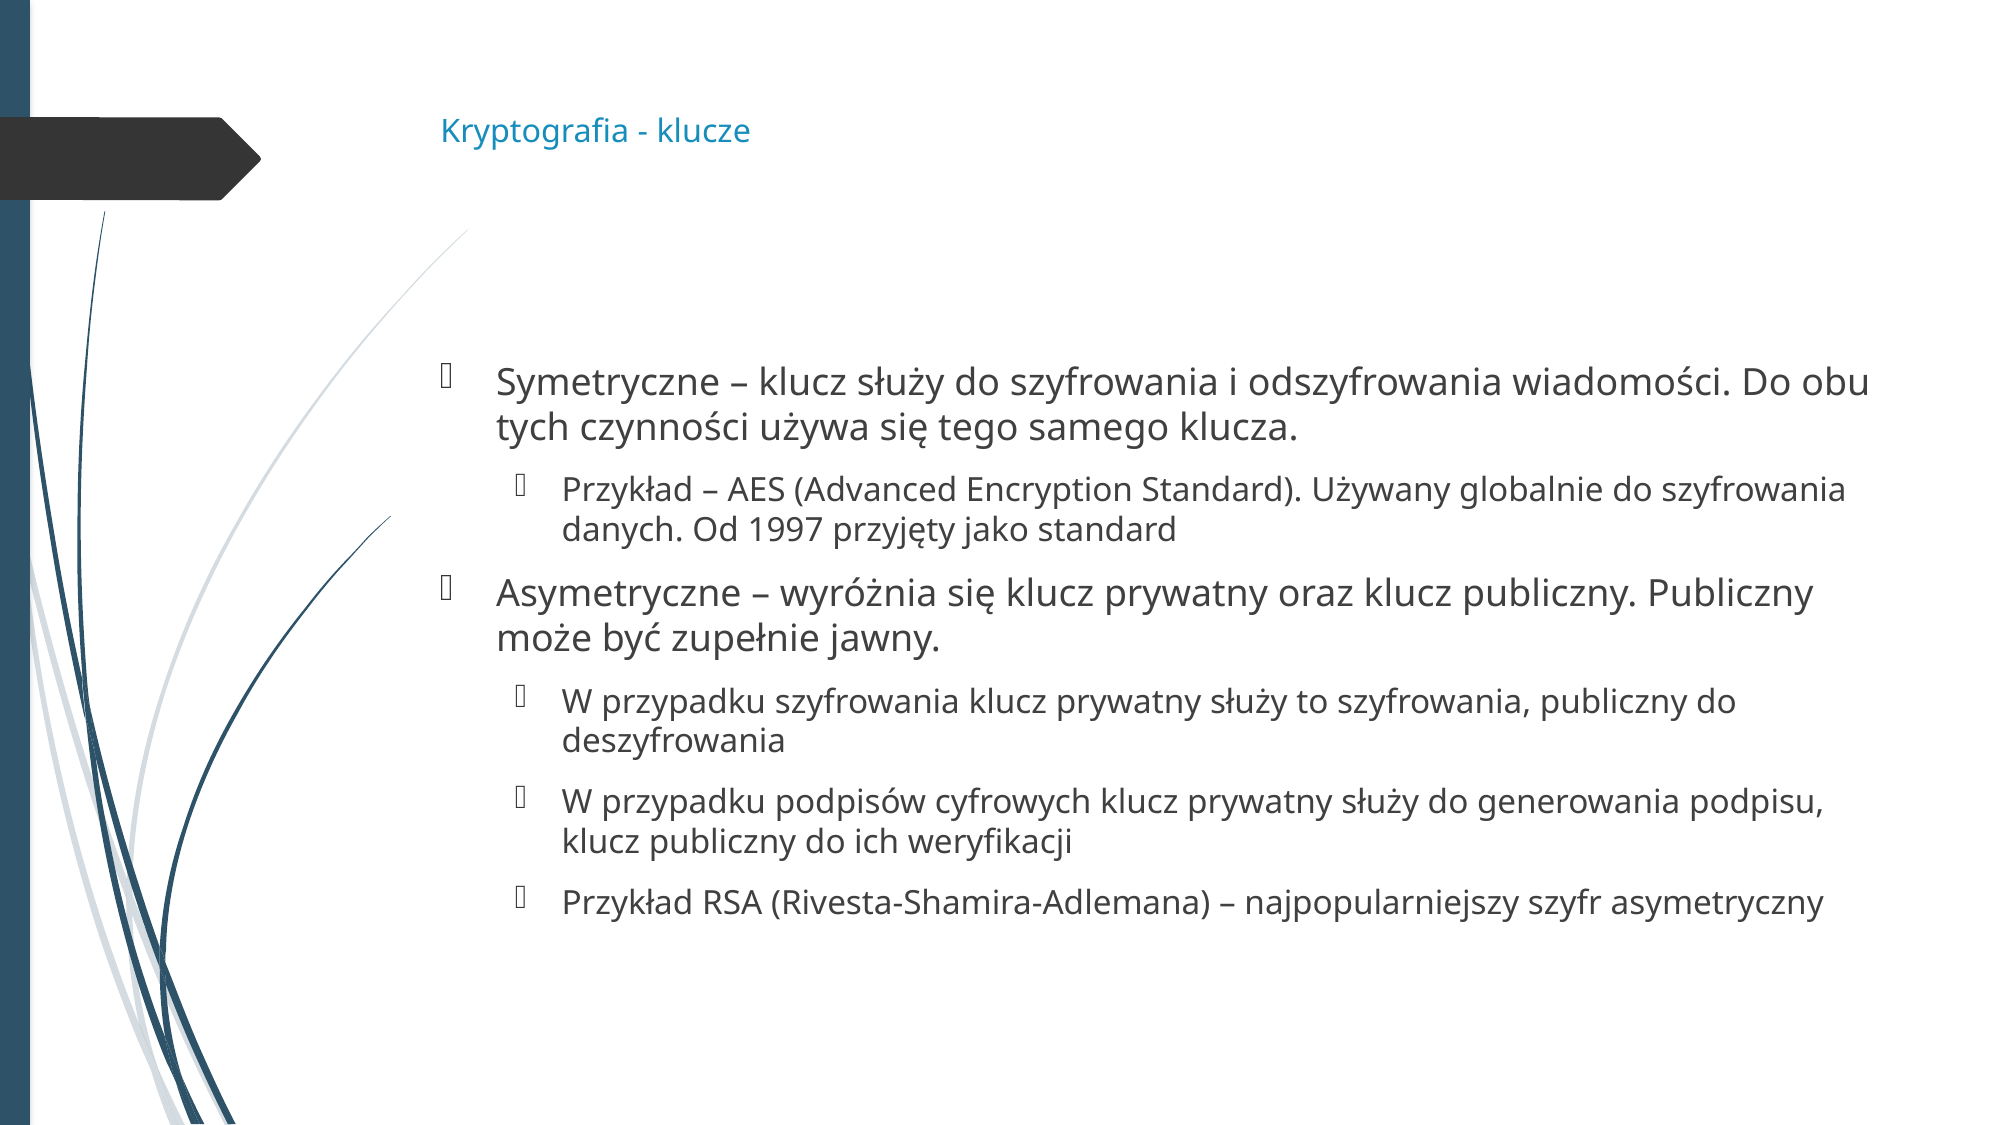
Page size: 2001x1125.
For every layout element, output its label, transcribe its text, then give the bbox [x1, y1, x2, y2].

title Kryptografia - klucze [425, 102, 1888, 313]
list Symetryczne – klucz służy do szyfrowania i odszyfrowania wiadomości. Do obu tych czynności używa się tego samego klucza. Przykład – AES (Advanced Encryption Standard). Używany globalnie do szyfrowania danych. Od 1997 przyjęty jako standard Asymetryczne – wyróżnia się klucz prywatny oraz klucz publiczny. Publiczny może być zupełnie jawny. W przypadku szyfrowania klucz prywatny służy to szyfrowania, publiczny do deszyfrowania W przypadku podpisów cyfrowych klucz prywatny służy do generowania podpisu, klucz publiczny do ich weryfikacji Przykład RSA (Rivesta-Shamira-Adlemana) – najpopularniejszy szyfr asymetryczny [424, 350, 1888, 970]
